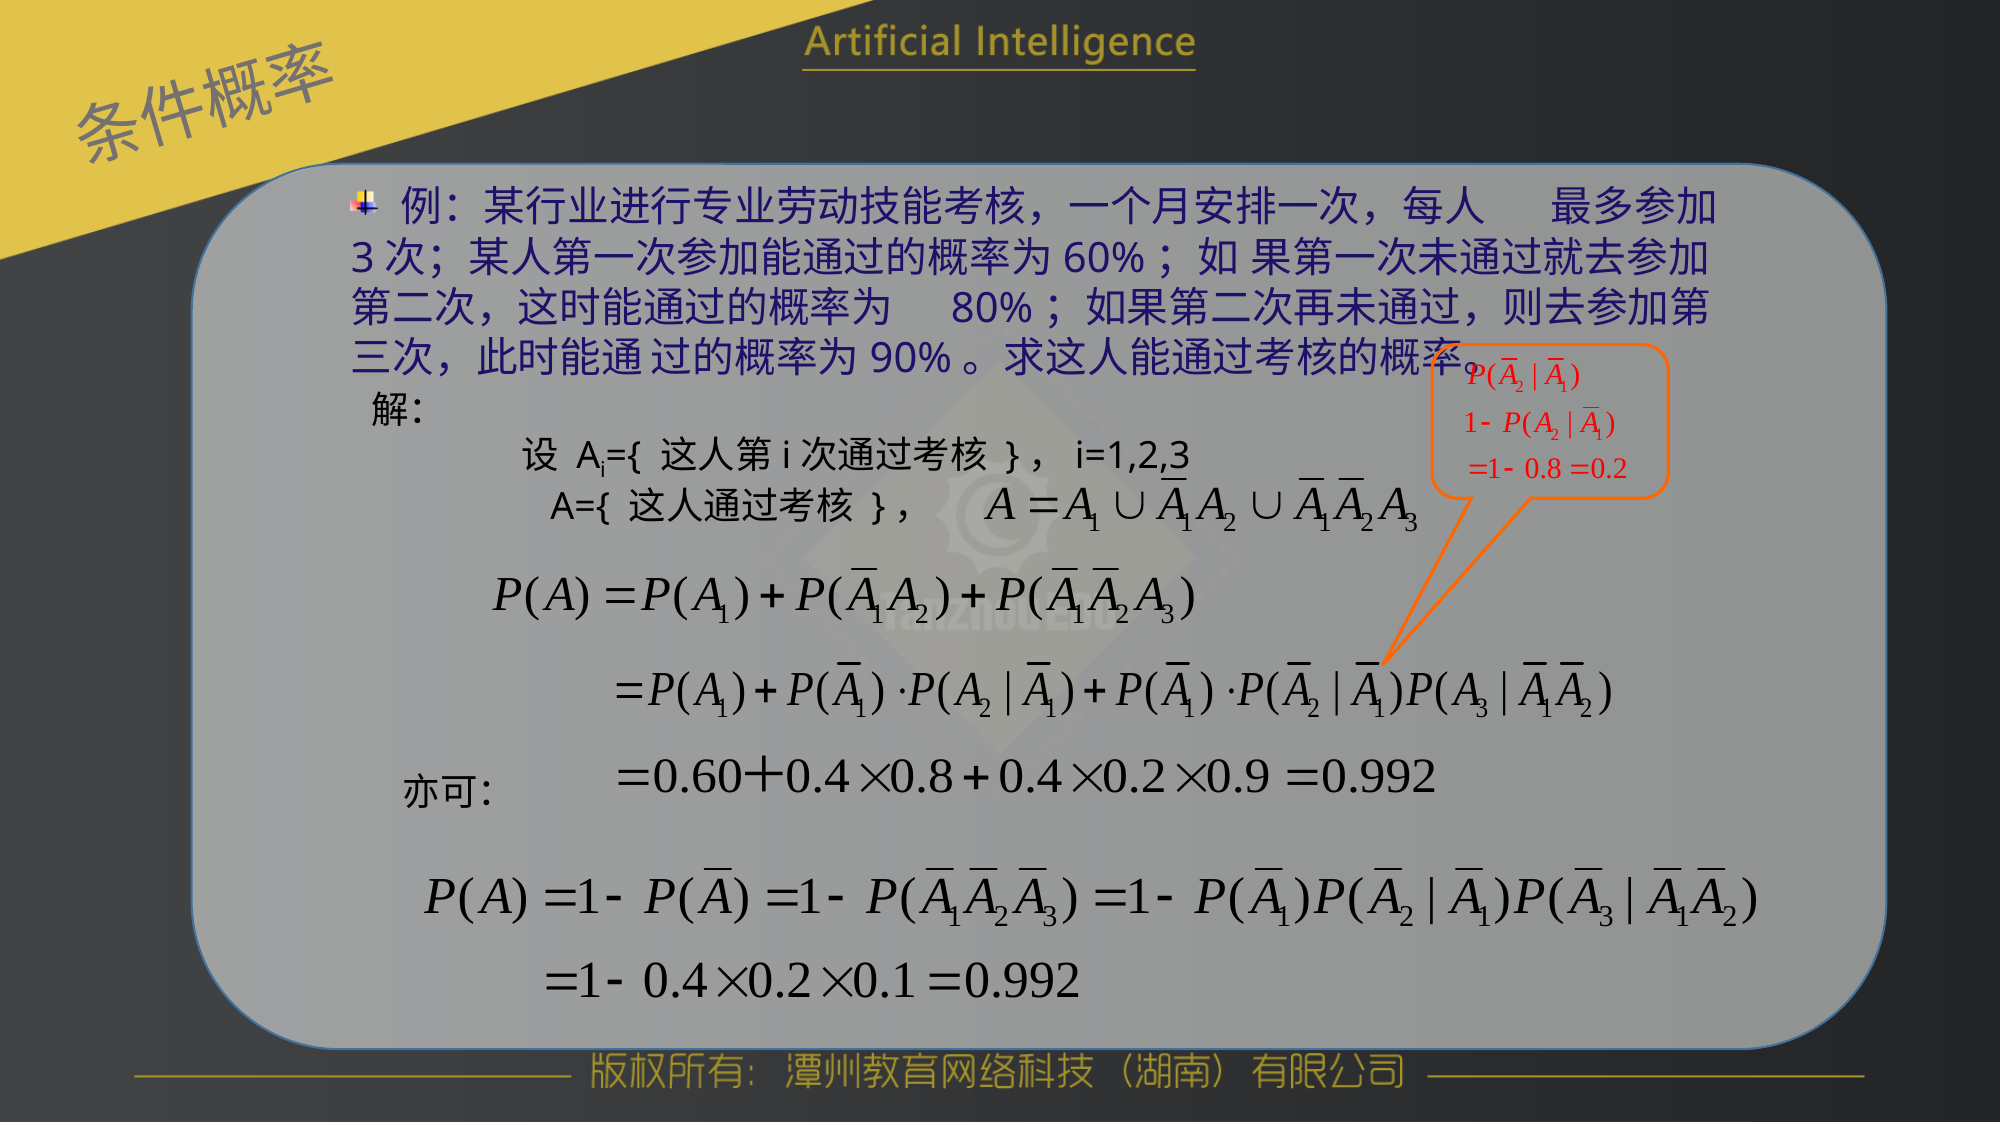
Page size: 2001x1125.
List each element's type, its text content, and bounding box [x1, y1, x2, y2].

text_box 解： 设 Ai={ 这人第i次通过考核 }，i=1,2,3 A={ 这人通过考核 }， [356, 378, 1780, 604]
text_box 条件概率 [55, 15, 353, 187]
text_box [1432, 344, 1669, 499]
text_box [605, 652, 1620, 730]
text_box 亦可： [388, 760, 575, 849]
text_box [191, 163, 1887, 1050]
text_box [414, 856, 1768, 940]
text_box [533, 950, 1088, 1011]
text_box 例：某行业进行专业劳动技能考核，一个月安排一次，每人 最多参加3次；某人第一次参加能通过的概率为60%；如 果第一次未通过就去参加第二次，这时能通过的概率为 80%；如果第二次再未通过，则去参加第三次，此时能通 过的概率为90%。求这人能通过考核的概率。 [335, 163, 1760, 491]
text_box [605, 747, 1449, 806]
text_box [975, 468, 1425, 543]
picture [0, 0, 2000, 1122]
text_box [483, 557, 1203, 635]
